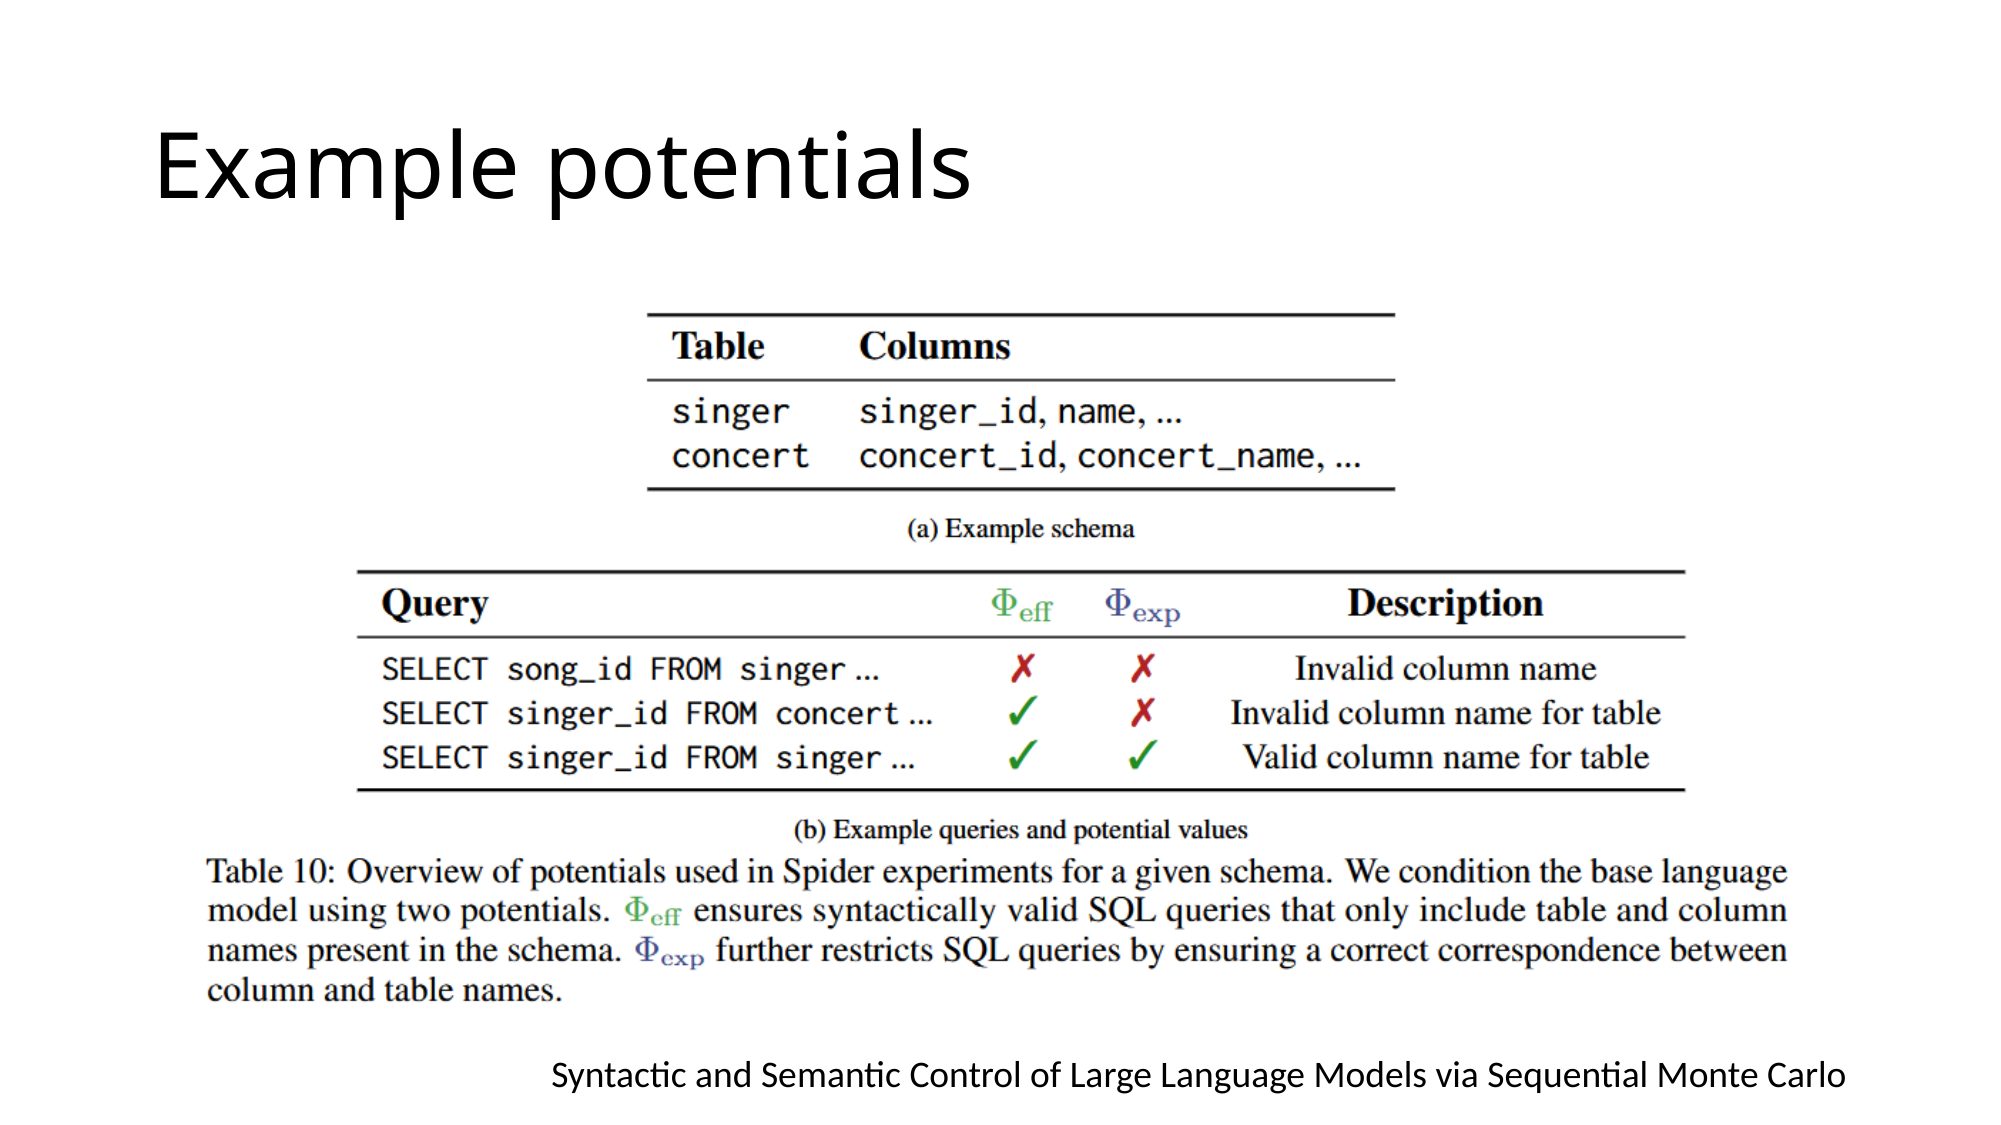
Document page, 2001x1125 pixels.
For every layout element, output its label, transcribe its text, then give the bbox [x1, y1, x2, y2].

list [194, 299, 1806, 1014]
title Example potentials [137, 59, 1863, 278]
footer Syntactic and Semantic Control of Large Language Models via Sequential Monte Carlo [137, 1042, 1863, 1103]
